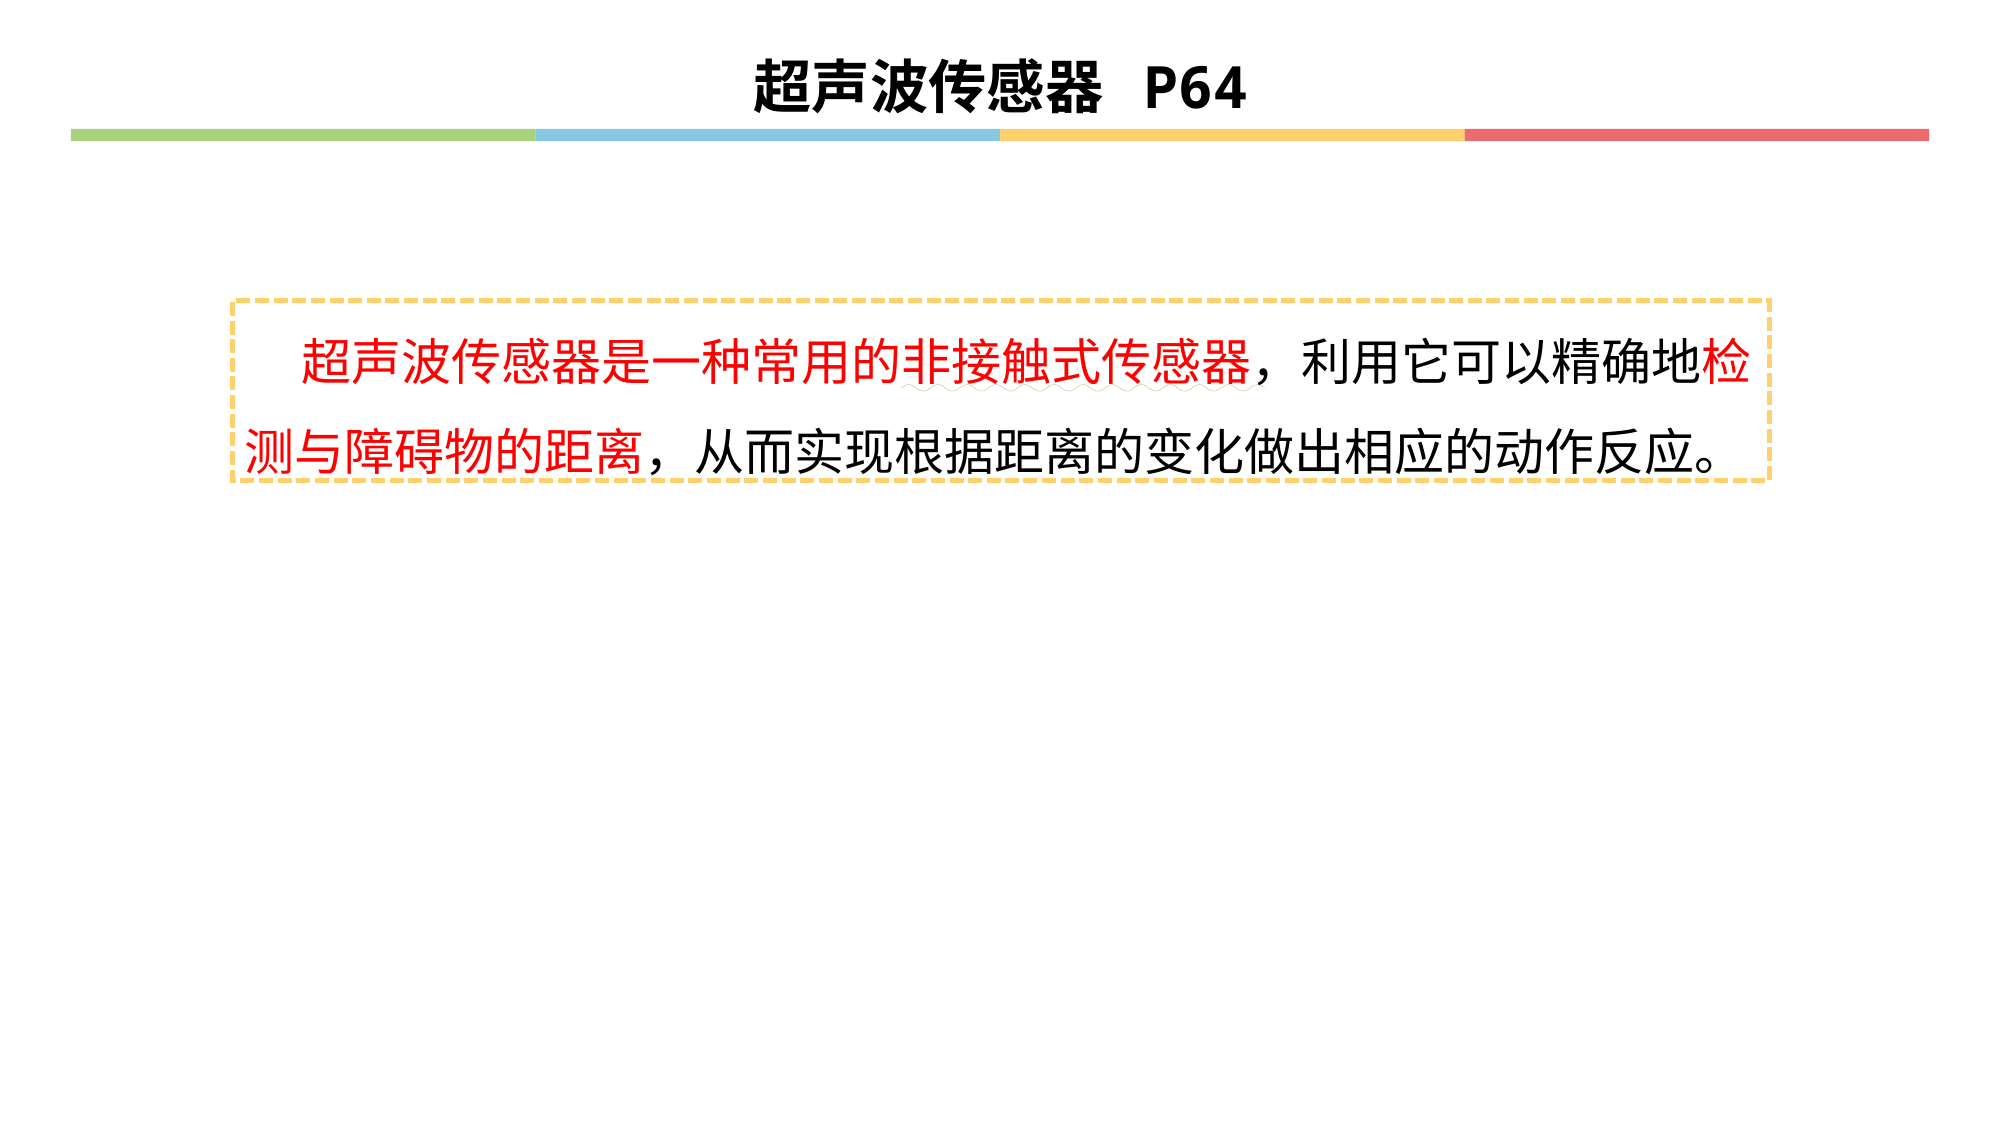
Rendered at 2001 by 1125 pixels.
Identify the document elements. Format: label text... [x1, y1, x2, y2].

text_box 超声波传感器 P64 [655, 49, 1347, 120]
text_box 超声波传感器是一种常用的非接触式传感器，利用它可以精确地检测与障碍物的距离，从而实现根据距离的变化做出相应的动作反应。 [232, 300, 1770, 481]
